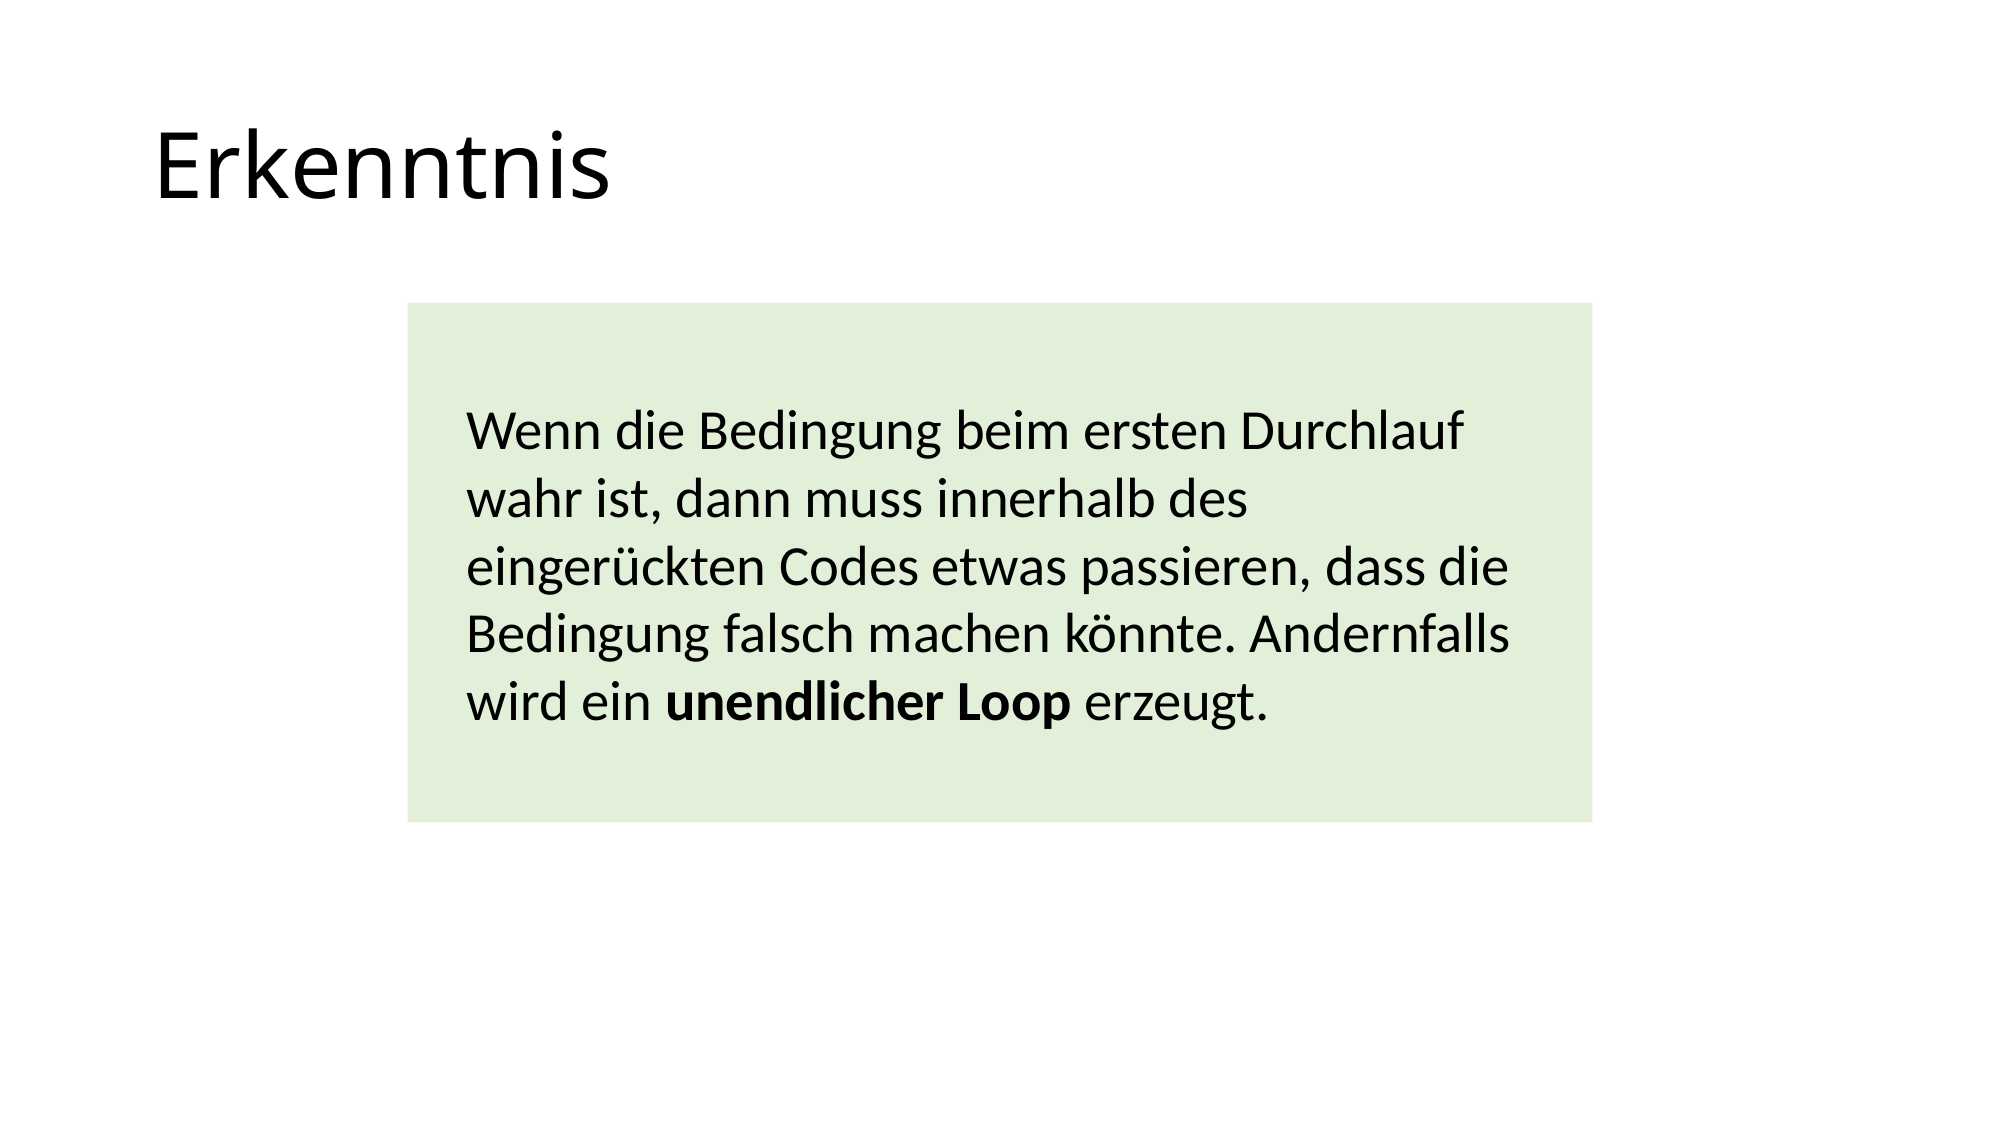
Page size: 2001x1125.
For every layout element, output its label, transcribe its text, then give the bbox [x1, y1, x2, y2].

title Erkenntnis [137, 59, 1863, 278]
list Wenn die Bedingung beim ersten Durchlauf wahr ist, dann muss innerhalb des eingerückten Codes etwas passieren, dass die Bedingung falsch machen könnte. Andernfalls wird ein unendlicher Loop erzeugt. [407, 302, 1593, 823]
